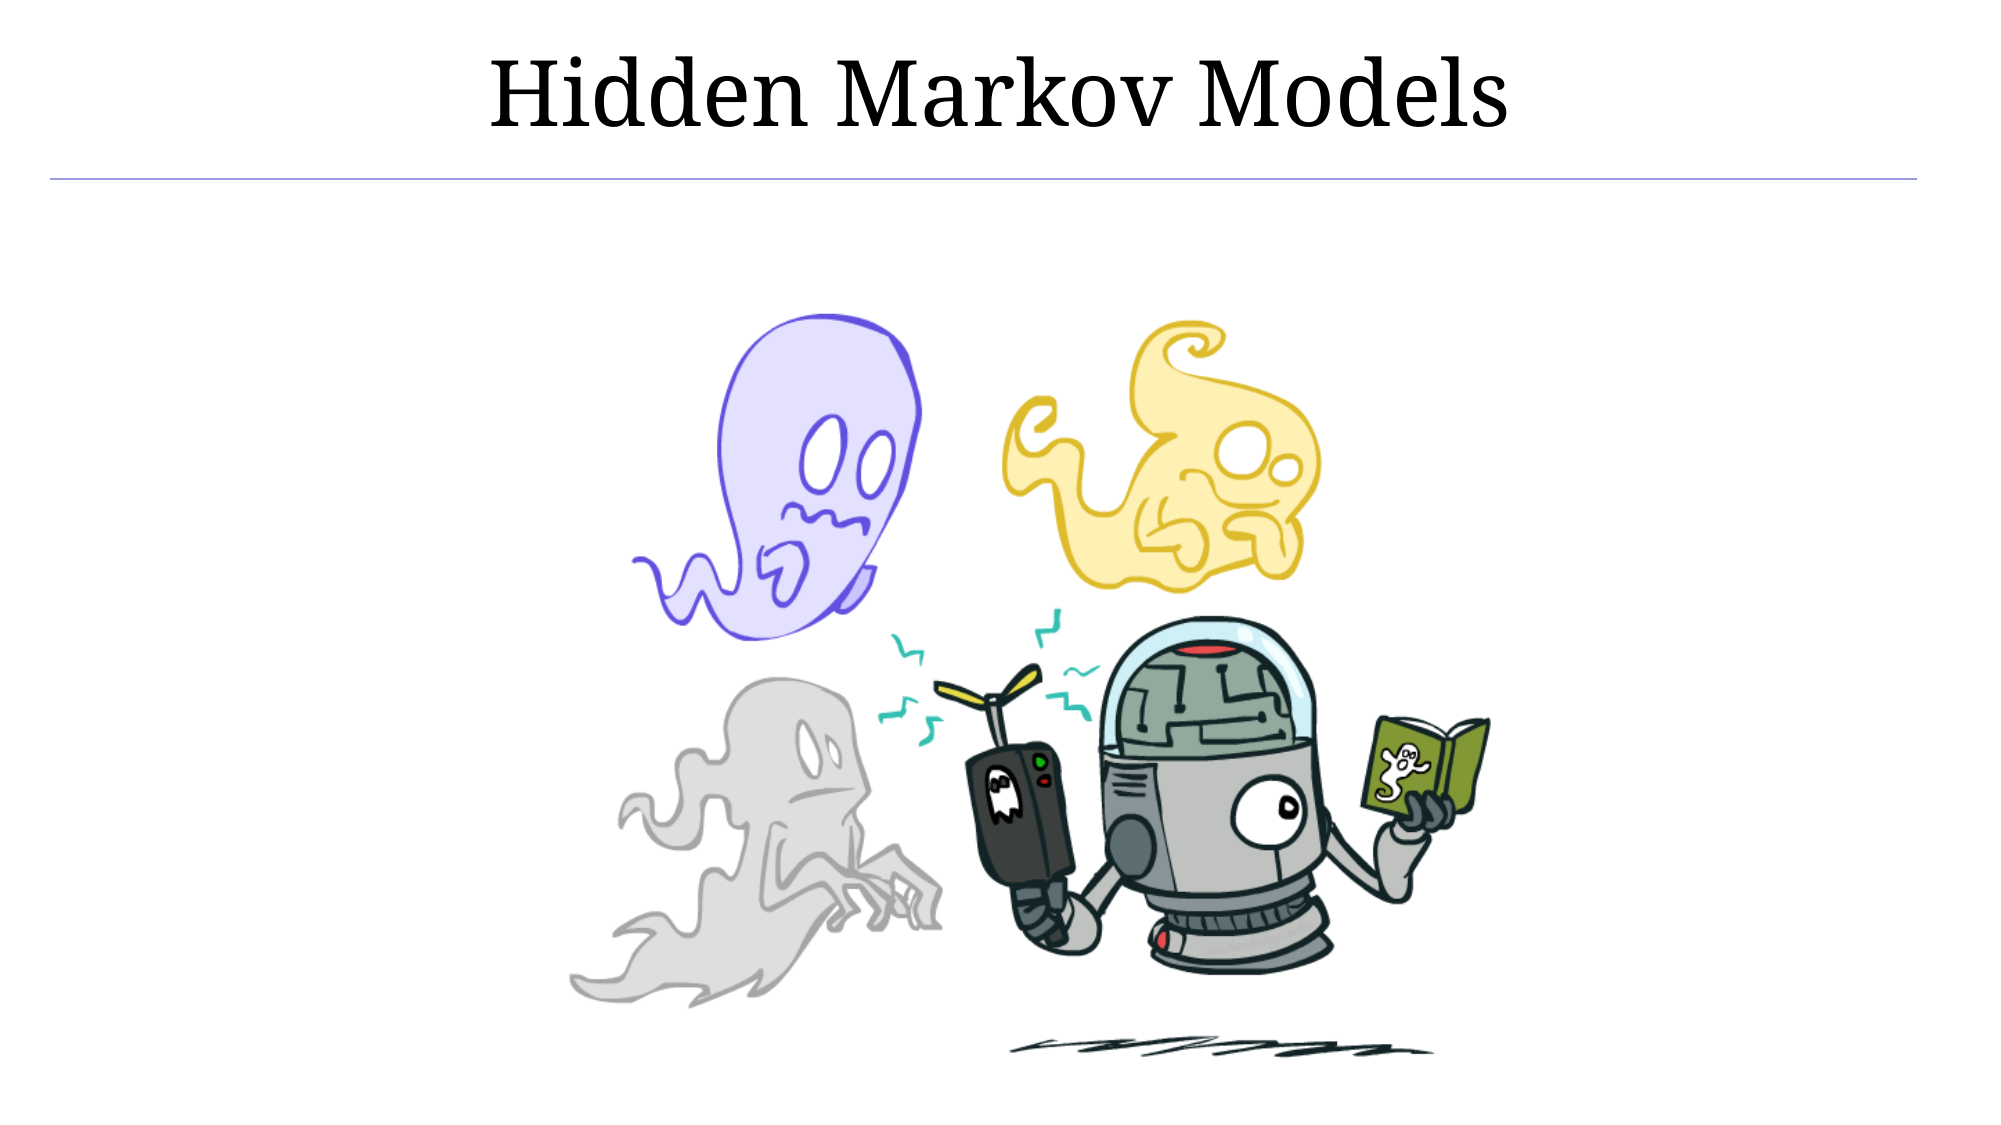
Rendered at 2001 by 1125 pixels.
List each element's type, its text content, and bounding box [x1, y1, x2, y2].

title Hidden Markov Models [0, 0, 2000, 184]
picture [524, 199, 1502, 1086]
